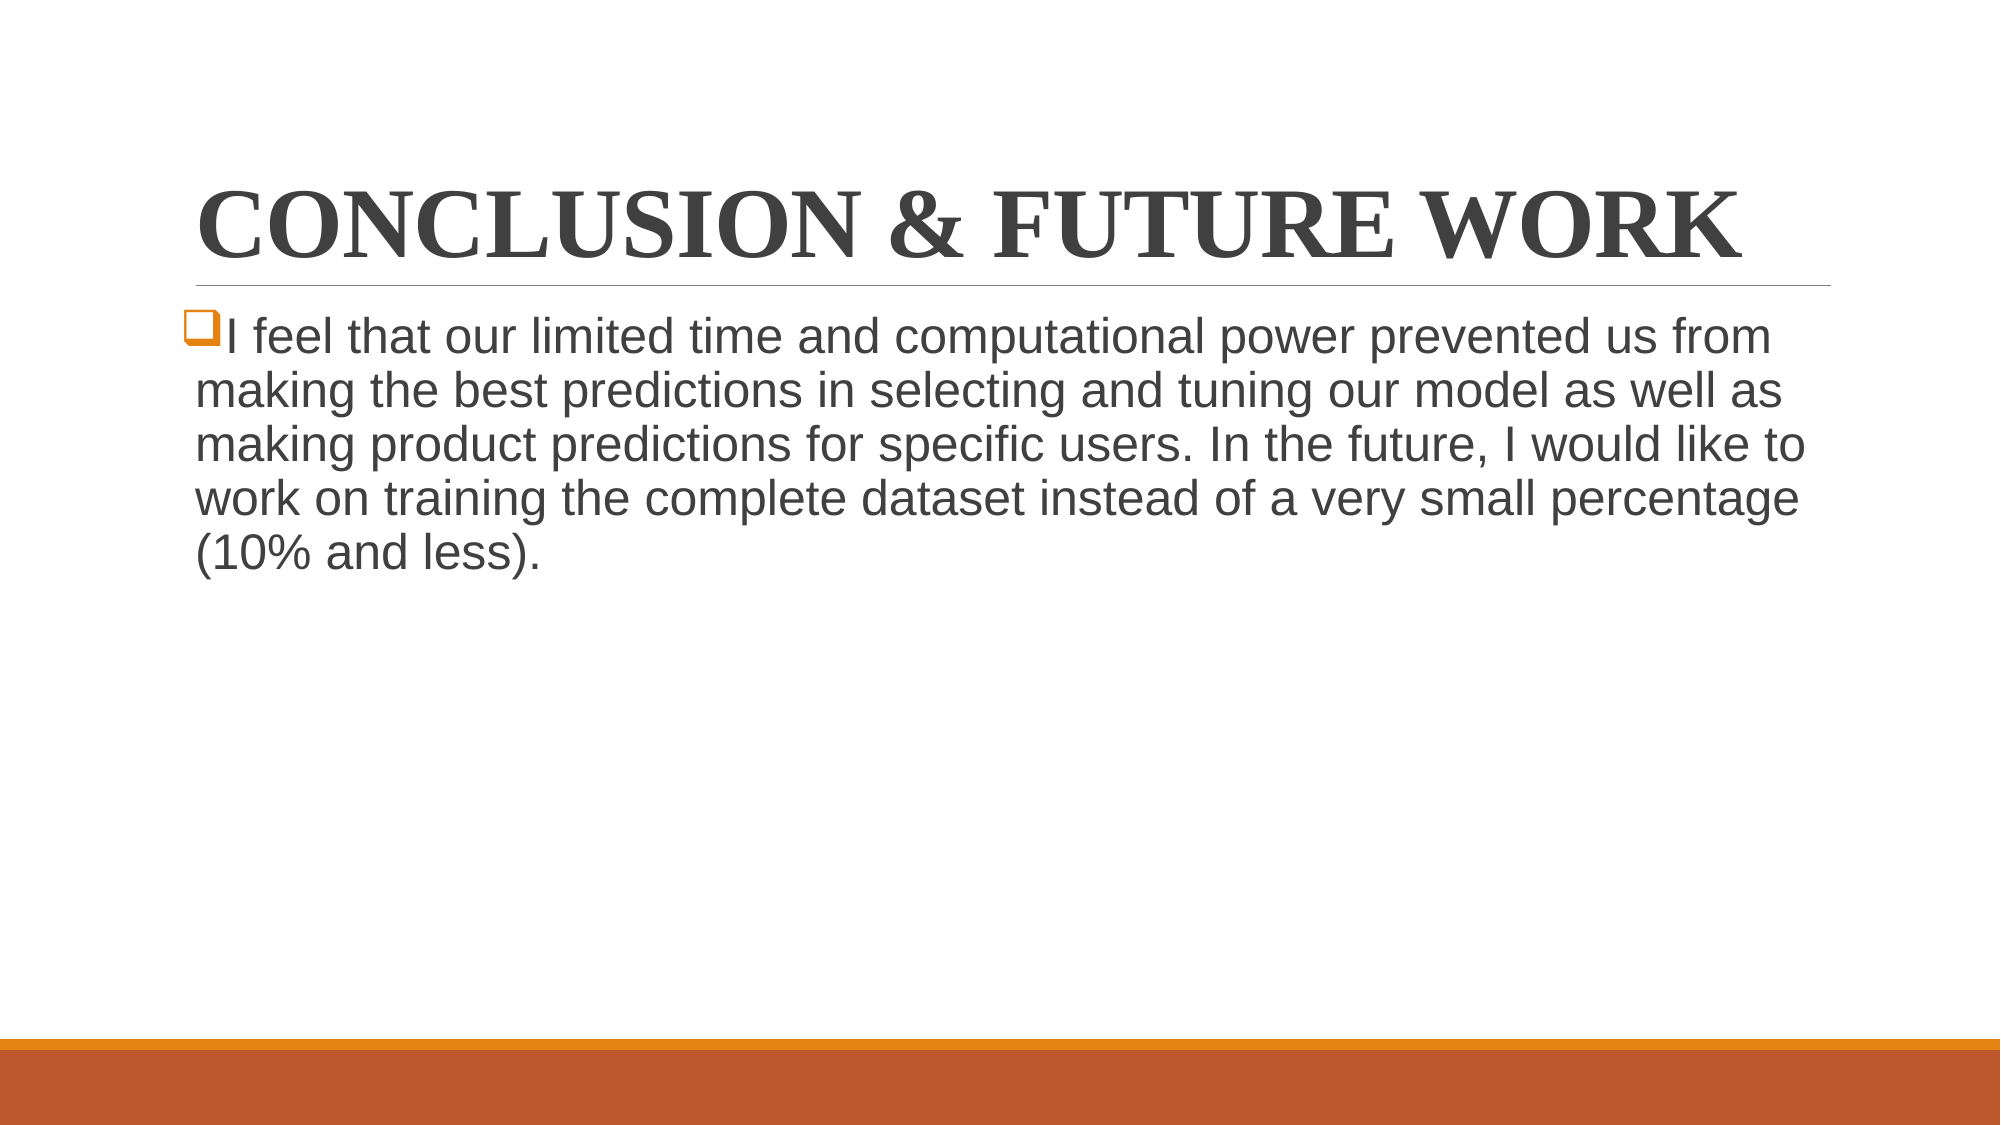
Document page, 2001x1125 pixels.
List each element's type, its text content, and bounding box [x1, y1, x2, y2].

list I feel that our limited time and computational power prevented us from making the best predictions in selecting and tuning our model as well as making product predictions for specific users. In the future, I would like to work on training the complete dataset instead of a very small percentage (10% and less). [180, 302, 1830, 963]
title CONCLUSION & FUTURE WORK [180, 47, 1830, 285]
